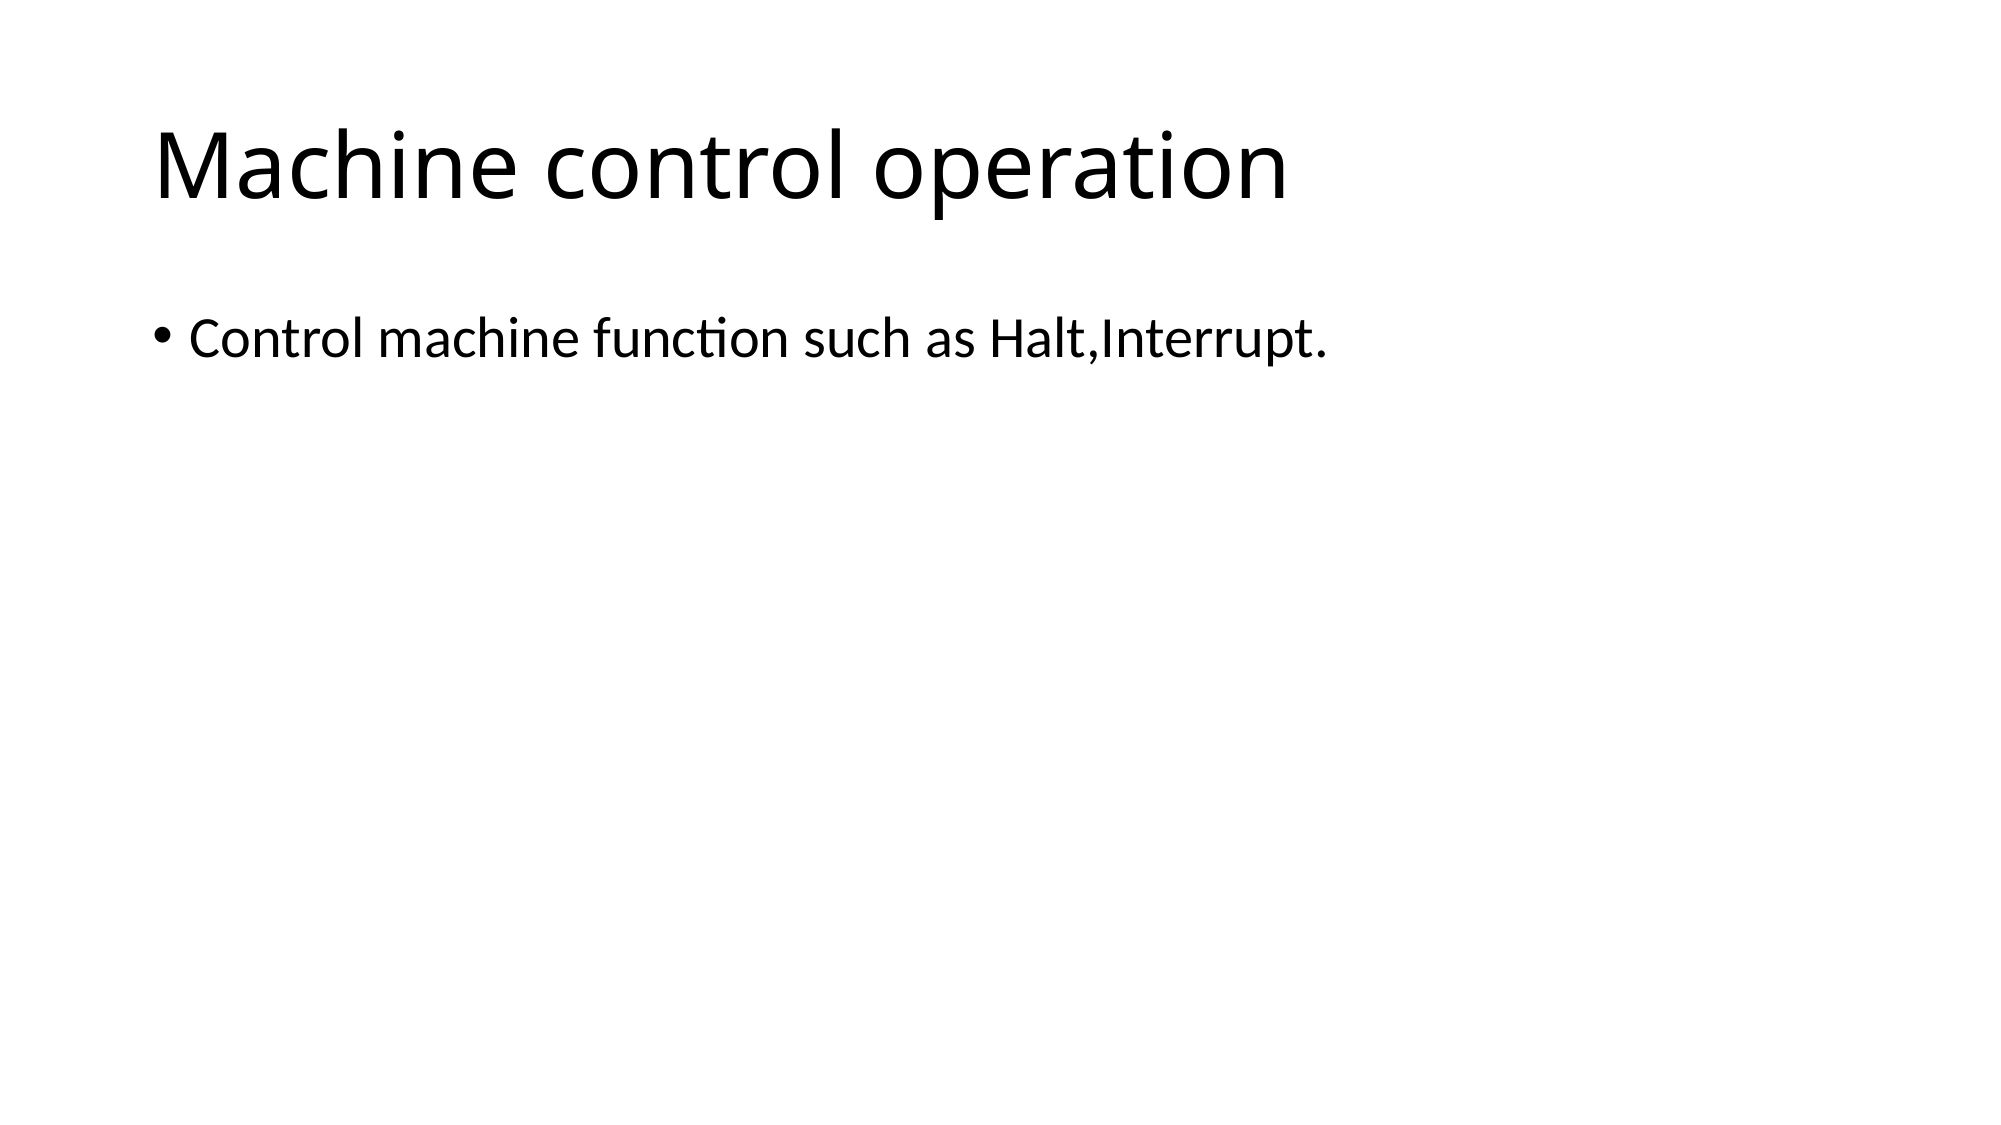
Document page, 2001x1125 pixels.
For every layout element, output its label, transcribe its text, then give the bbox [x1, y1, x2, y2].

list Control machine function such as Halt,Interrupt. [137, 299, 1863, 1014]
title Machine control operation [137, 59, 1863, 278]
